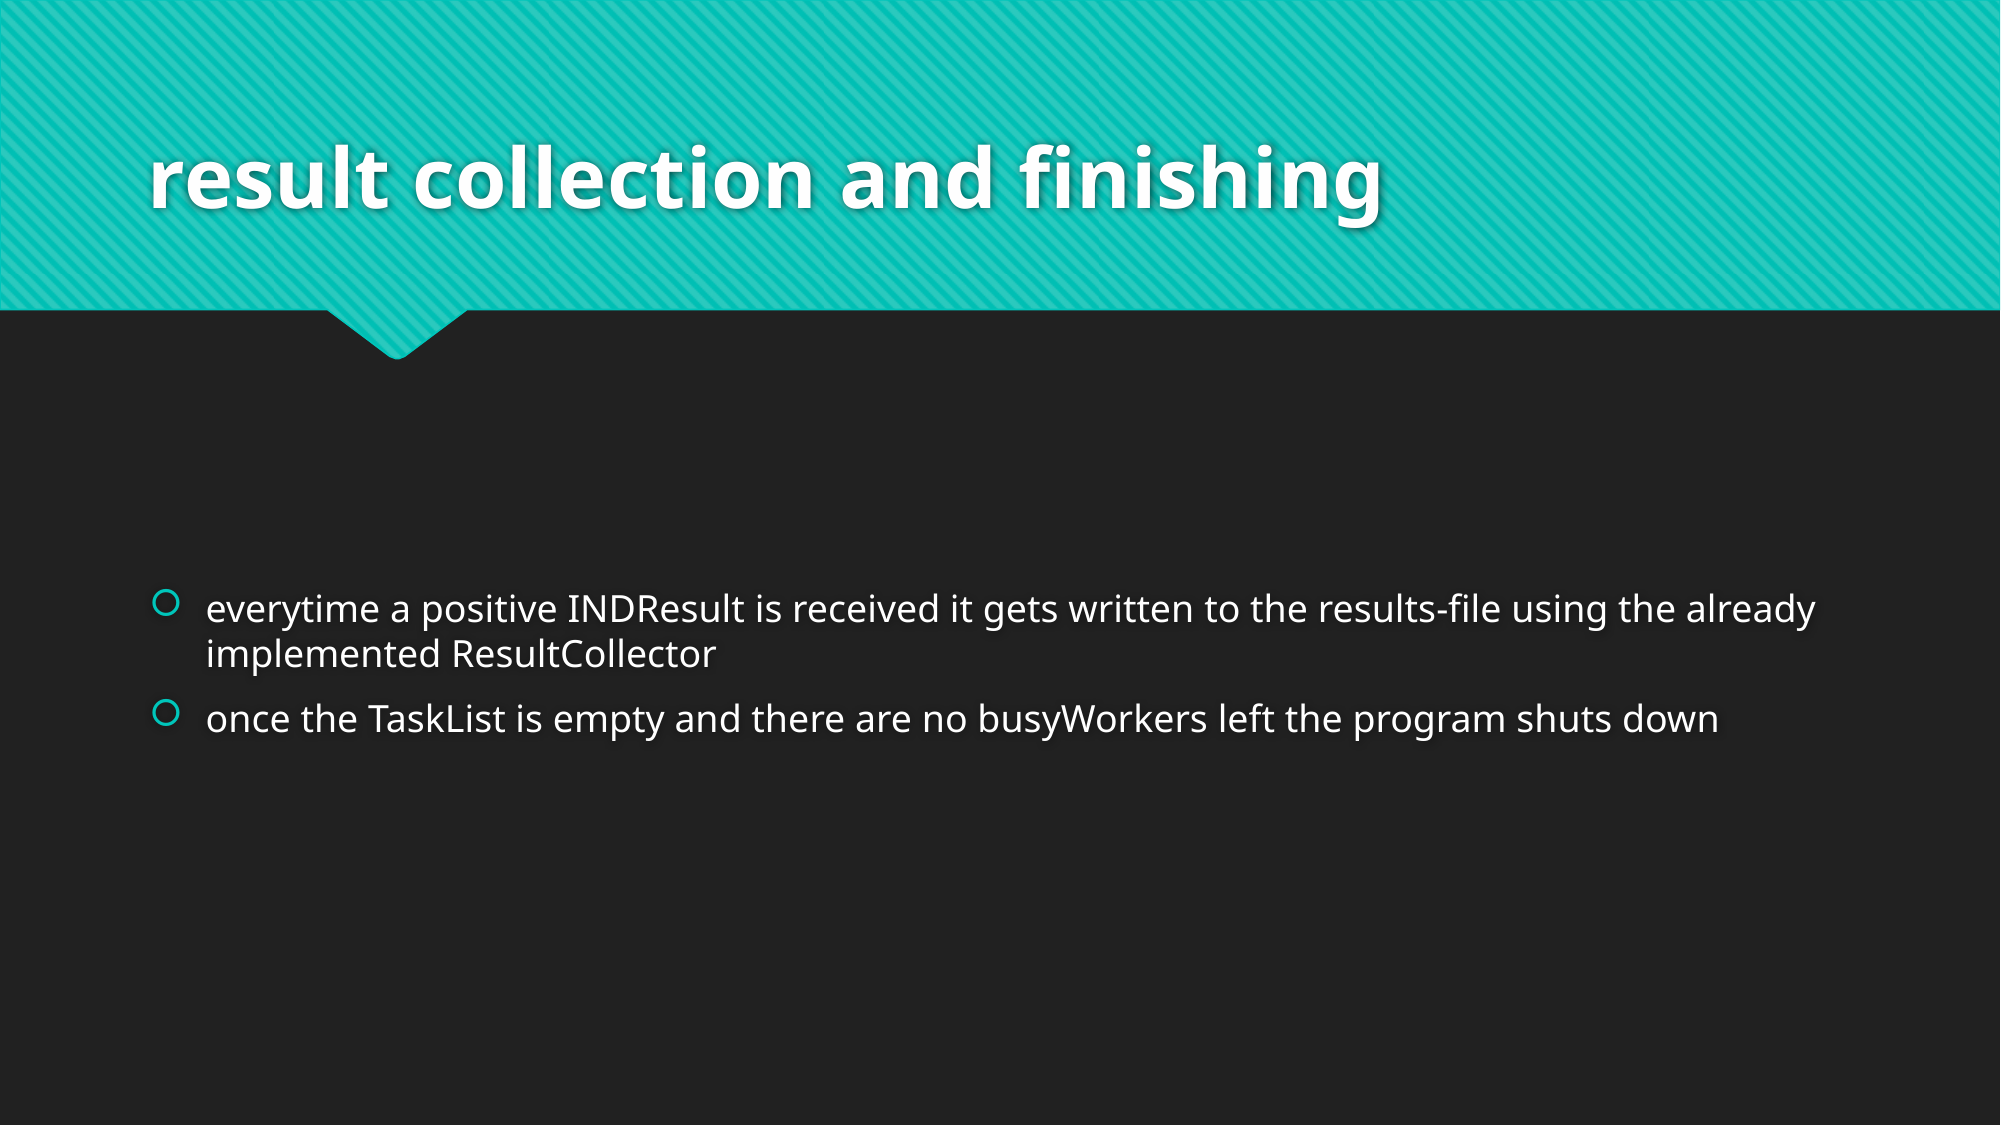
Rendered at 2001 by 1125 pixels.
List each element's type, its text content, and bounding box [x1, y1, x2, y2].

title result collection and finishing [132, 73, 1868, 233]
list everytime a positive INDResult is received it gets written to the results-file using the already implemented ResultCollector once the TaskList is empty and there are no busyWorkers left the program shuts down [134, 364, 1866, 962]
